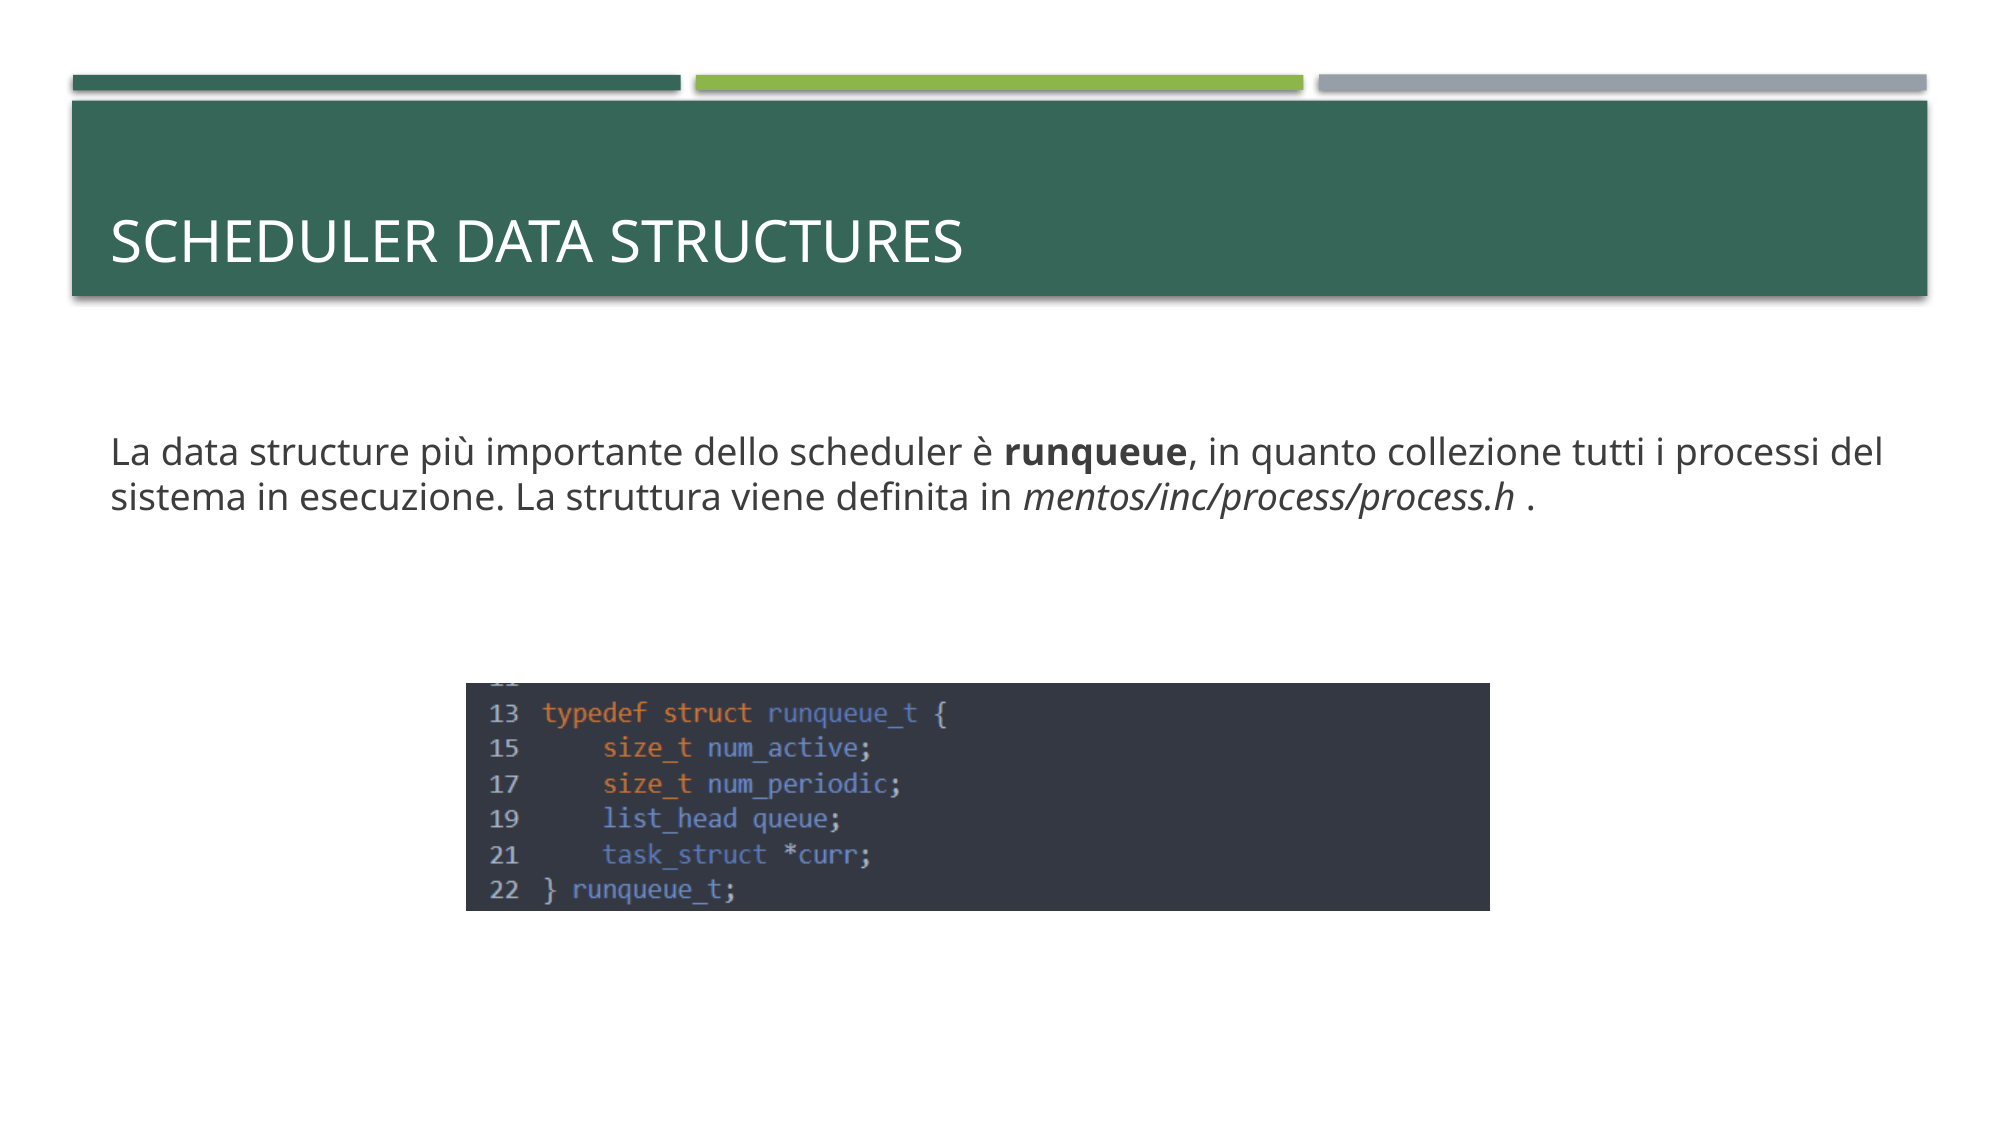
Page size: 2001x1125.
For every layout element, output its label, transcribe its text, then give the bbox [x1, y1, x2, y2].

picture [465, 683, 1491, 911]
title Scheduler DATA structures [95, 115, 1905, 282]
list La data structure più importante dello scheduler è runqueue, in quanto collezione tutti i processi del sistema in esecuzione. La struttura viene definita in mentos/inc/process/process.h . [95, 316, 1905, 629]
